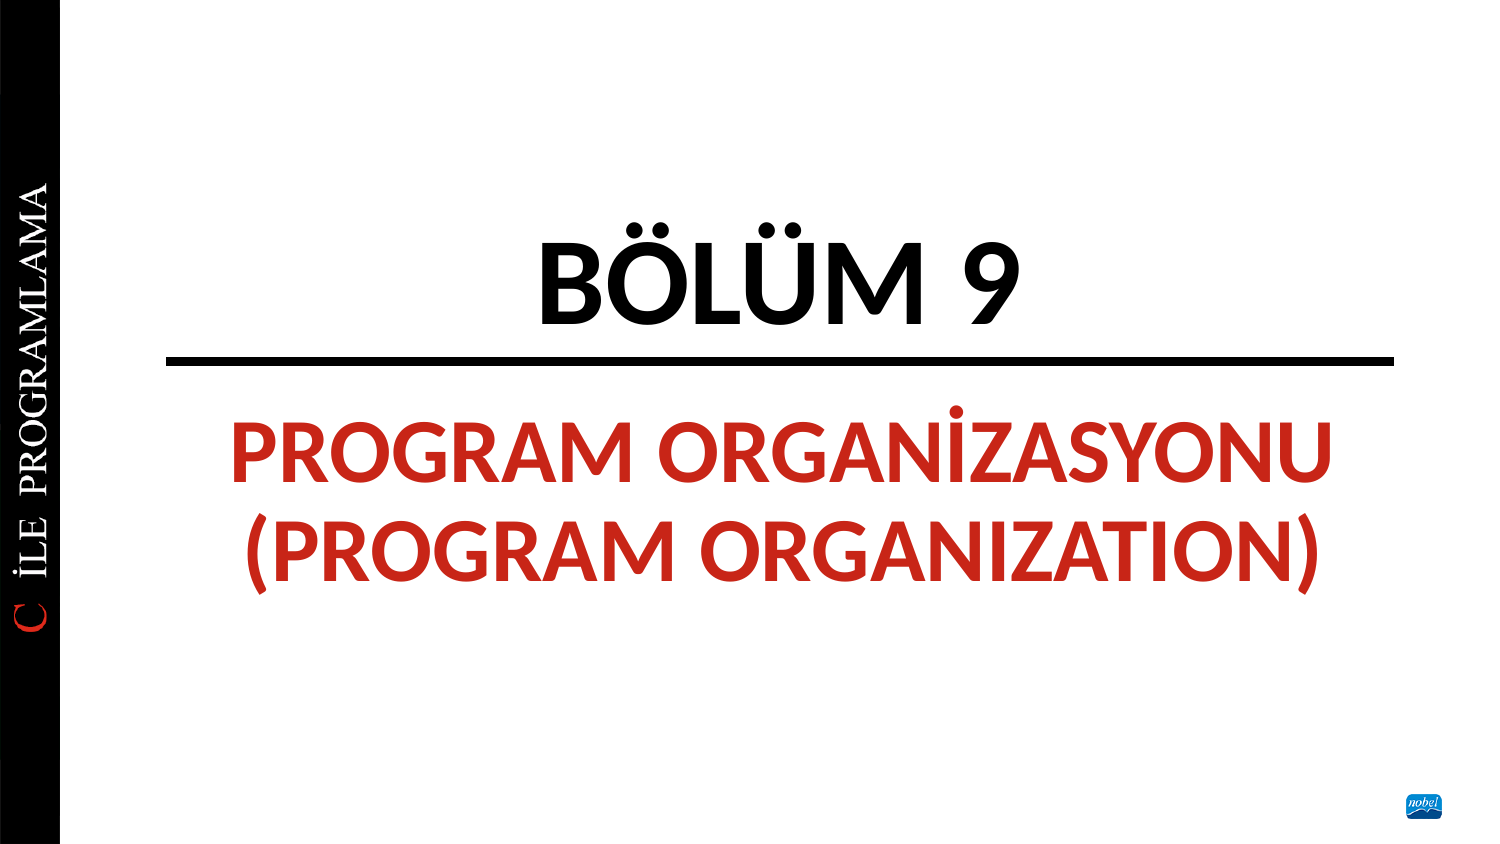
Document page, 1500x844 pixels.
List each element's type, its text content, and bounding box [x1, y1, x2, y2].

title BÖLÜM 9 [164, 218, 1393, 351]
subtitle PROGRAM ORGANİZASYONU (PROGRAM ORGANIZATION) [169, 449, 1398, 556]
picture [0, 0, 1500, 844]
